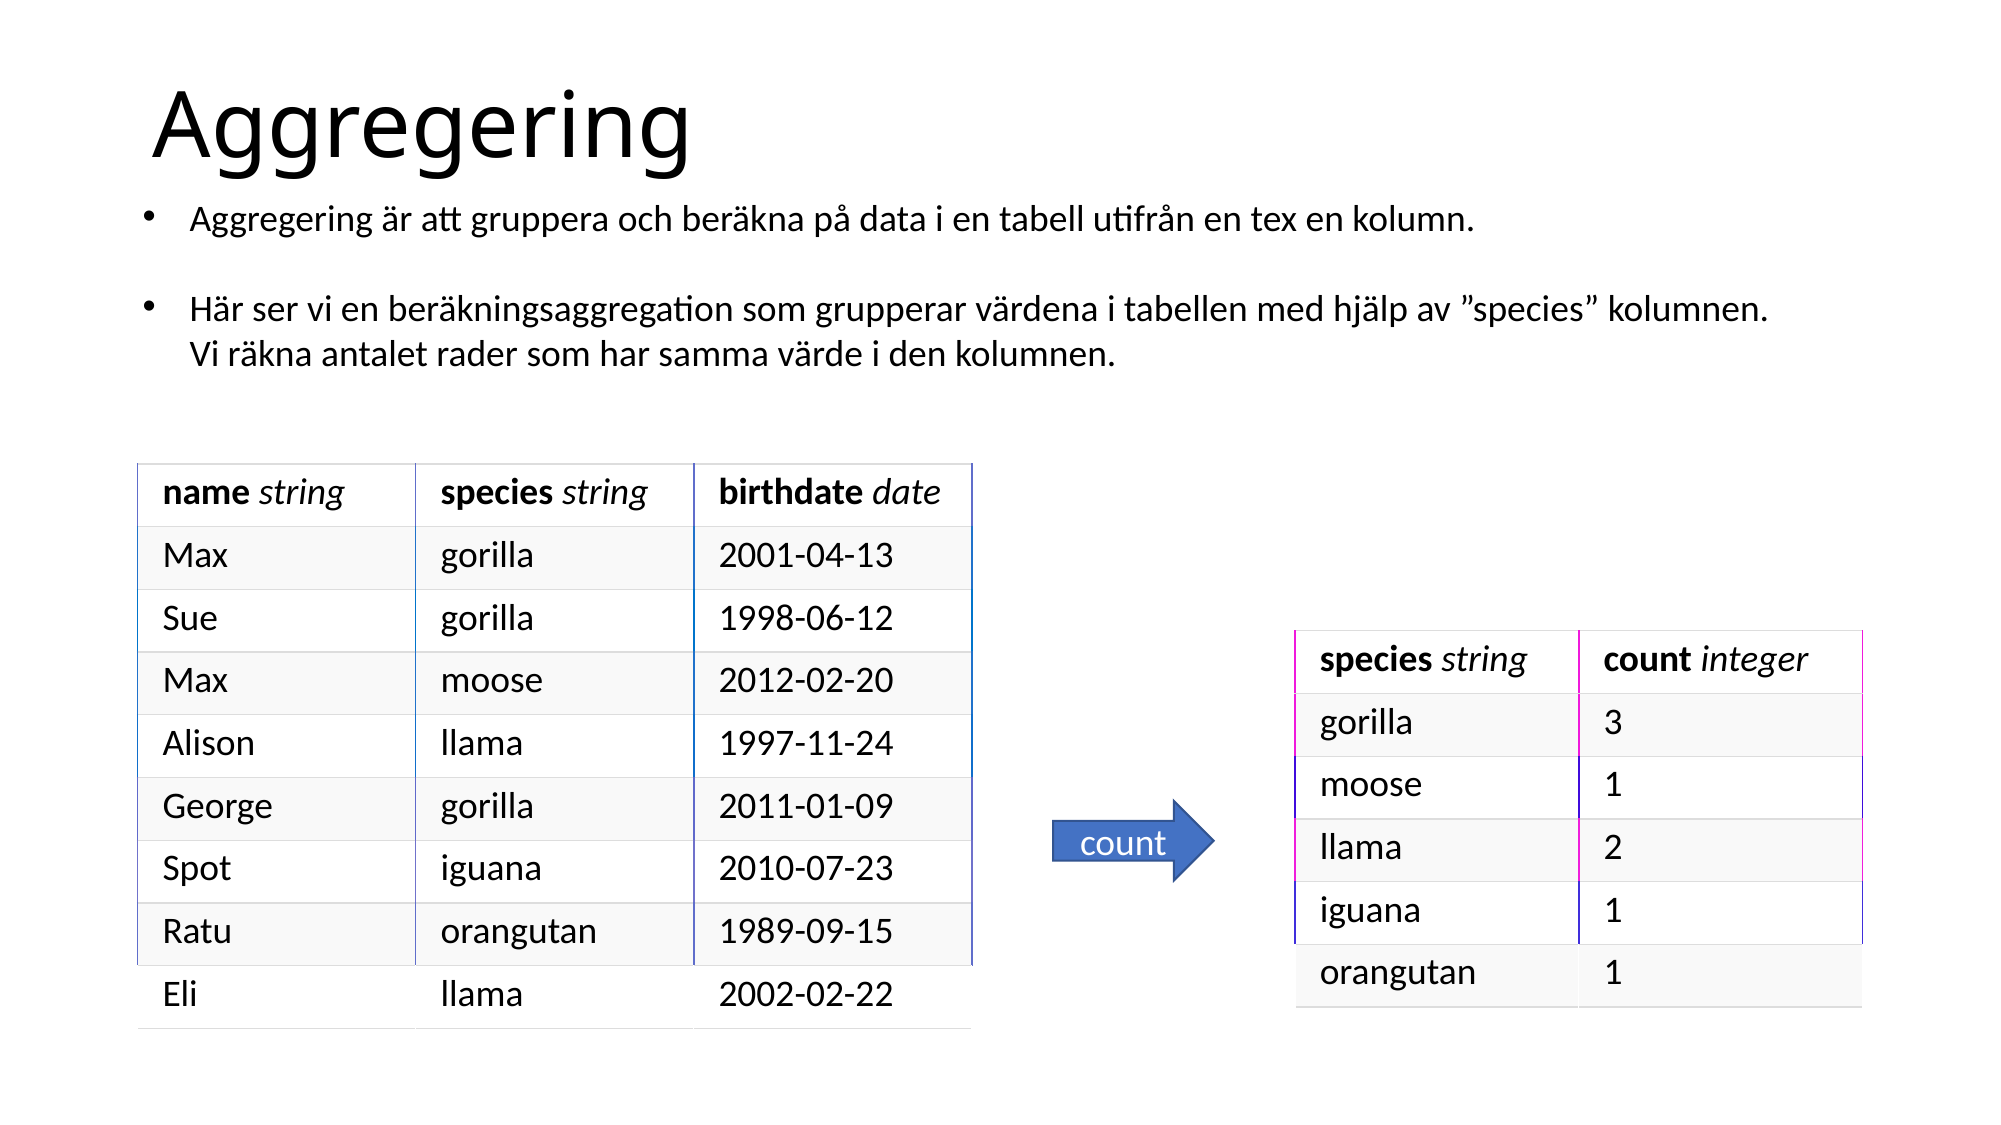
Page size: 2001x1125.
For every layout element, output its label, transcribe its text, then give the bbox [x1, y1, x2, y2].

table_cell Eli [138, 966, 415, 1028]
table_cell llama [416, 966, 693, 1028]
table_cell moose [1296, 757, 1578, 818]
table_cell Alison [138, 715, 415, 777]
table_cell 2002-02-22 [694, 966, 971, 1028]
table_cell 1 [1579, 945, 1862, 1006]
table_cell 1997-11-24 [695, 715, 971, 777]
table_header count integer [1580, 631, 1862, 693]
table_cell Sue [138, 590, 415, 651]
table_cell Ratu [138, 904, 415, 965]
table_cell llama [416, 715, 693, 777]
table_header name string [138, 465, 415, 526]
table_cell 1989-09-15 [695, 904, 971, 965]
table_cell moose [416, 653, 693, 714]
table_cell 2001-04-13 [695, 527, 971, 589]
table_cell orangutan [1296, 945, 1578, 1006]
table_header birthdate date [695, 465, 971, 526]
table_cell 2012-02-20 [695, 653, 971, 714]
table_cell 2010-07-23 [695, 841, 971, 902]
table_cell 2 [1580, 820, 1862, 881]
table_cell Spot [138, 841, 415, 902]
table_header species string [1296, 631, 1578, 693]
text_box Aggregering är att gruppera och beräkna på data i en tabell utifrån en tex en kolumn. Här ser vi en beräkningsaggregation som grupperar värdena i tabellen med hjälp av ”species” kolumnen. Vi räkna antalet rader som har samma värde i den kolumnen. [128, 186, 1795, 381]
text_box count [1052, 798, 1216, 883]
table_cell 3 [1580, 694, 1862, 756]
table_cell iguana [416, 841, 693, 902]
table_cell llama [1296, 820, 1578, 881]
table_cell 1998-06-12 [695, 590, 971, 651]
table_cell 1 [1580, 882, 1862, 944]
title Aggregering [137, 59, 1863, 196]
table_header species string [416, 465, 693, 526]
table_cell 2011-01-09 [695, 778, 971, 840]
table_cell orangutan [416, 904, 693, 965]
table_cell Max [138, 653, 415, 714]
table_cell George [138, 778, 415, 840]
table_cell gorilla [416, 590, 693, 651]
table_cell gorilla [416, 527, 693, 589]
table_cell 1 [1580, 757, 1862, 818]
table_cell Max [138, 527, 415, 589]
table_cell gorilla [416, 778, 693, 840]
table_cell gorilla [1296, 694, 1578, 756]
table_cell iguana [1296, 882, 1578, 944]
